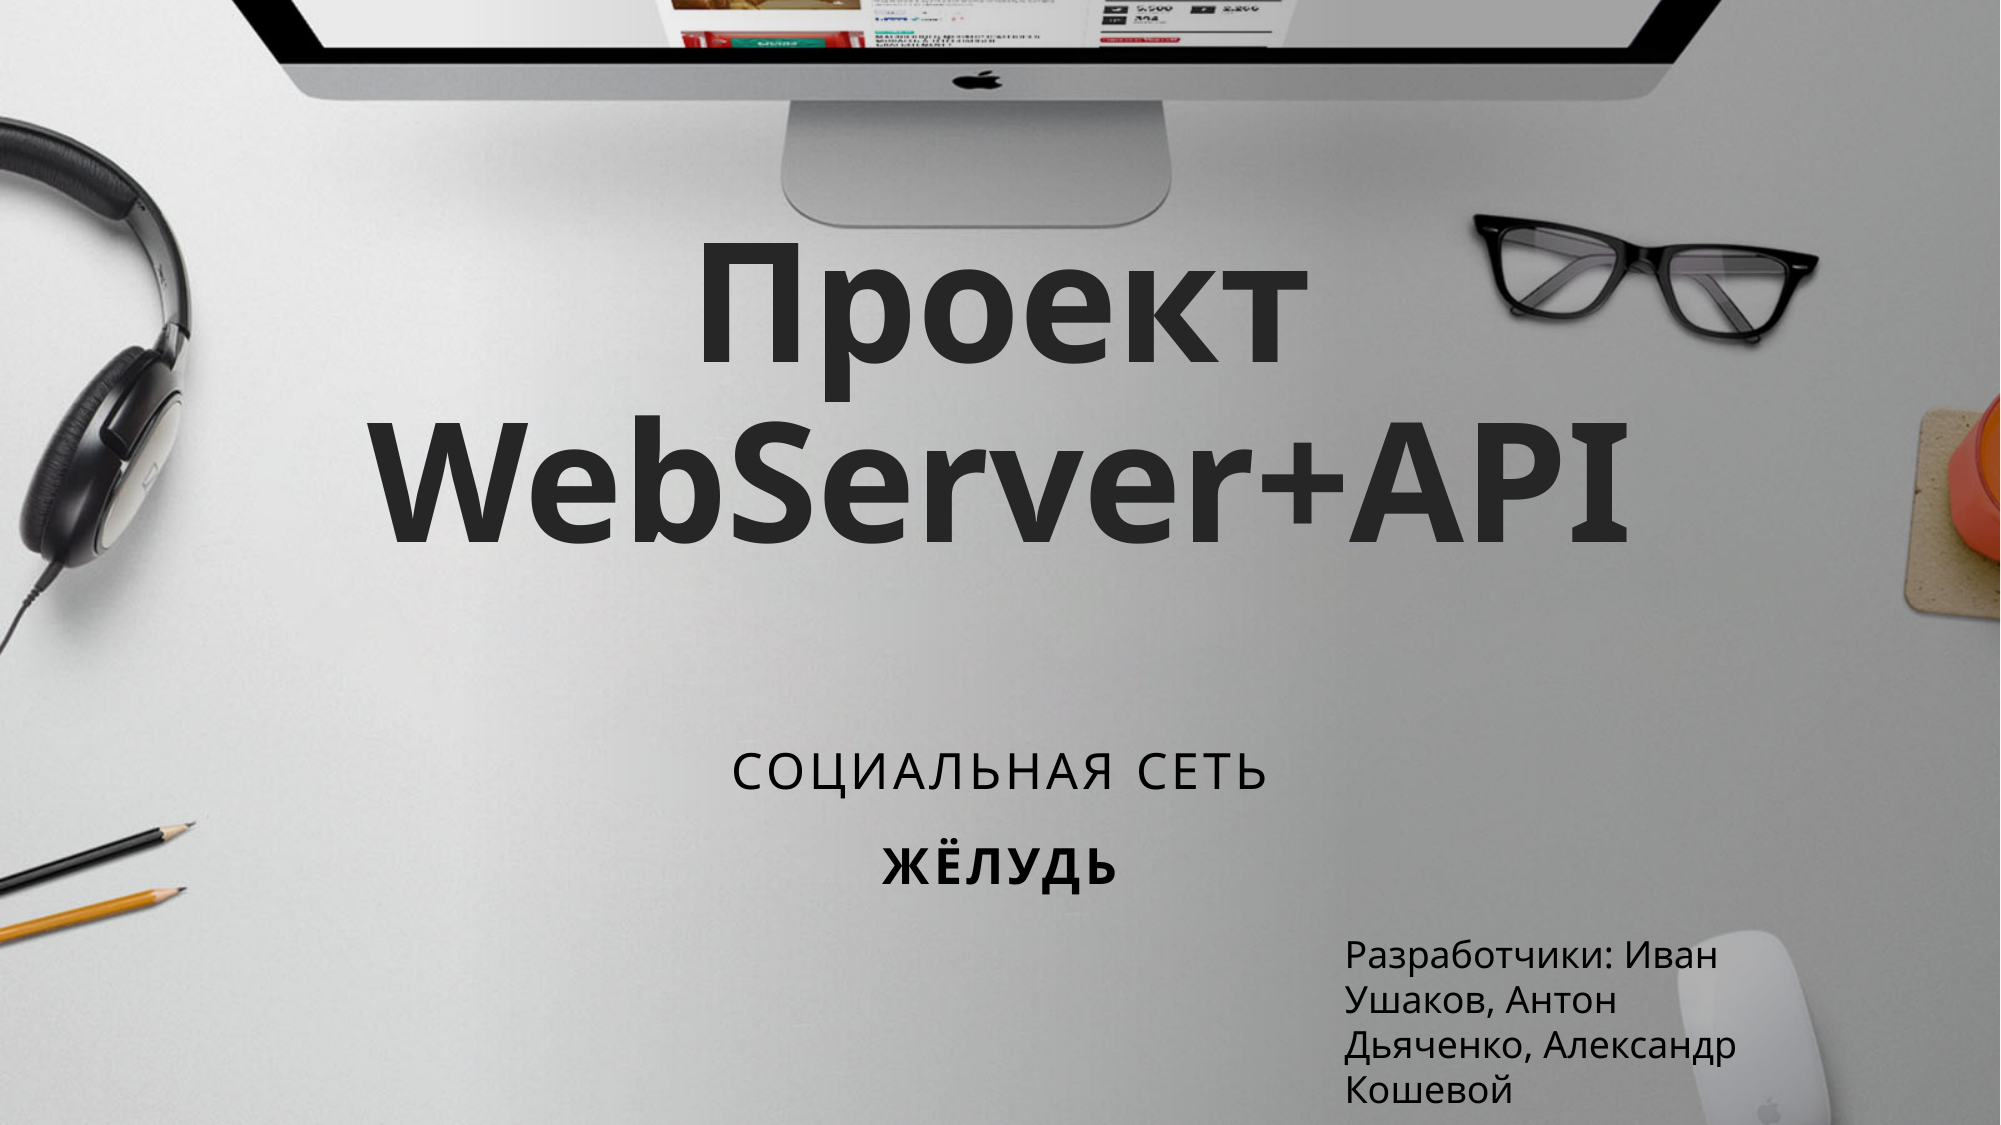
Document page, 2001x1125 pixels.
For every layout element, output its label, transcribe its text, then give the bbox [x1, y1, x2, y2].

text_box Разработчики: Иван Ушаков, Антон Дьяченко, Александр Кошевой [1329, 923, 1825, 1119]
title Проект WebServer+API [174, 201, 1825, 787]
subtitle Социальная сеть Жёлудь [669, 787, 1330, 924]
text_box [456, 0, 2000, 1125]
text_box [0, 0, 456, 1125]
